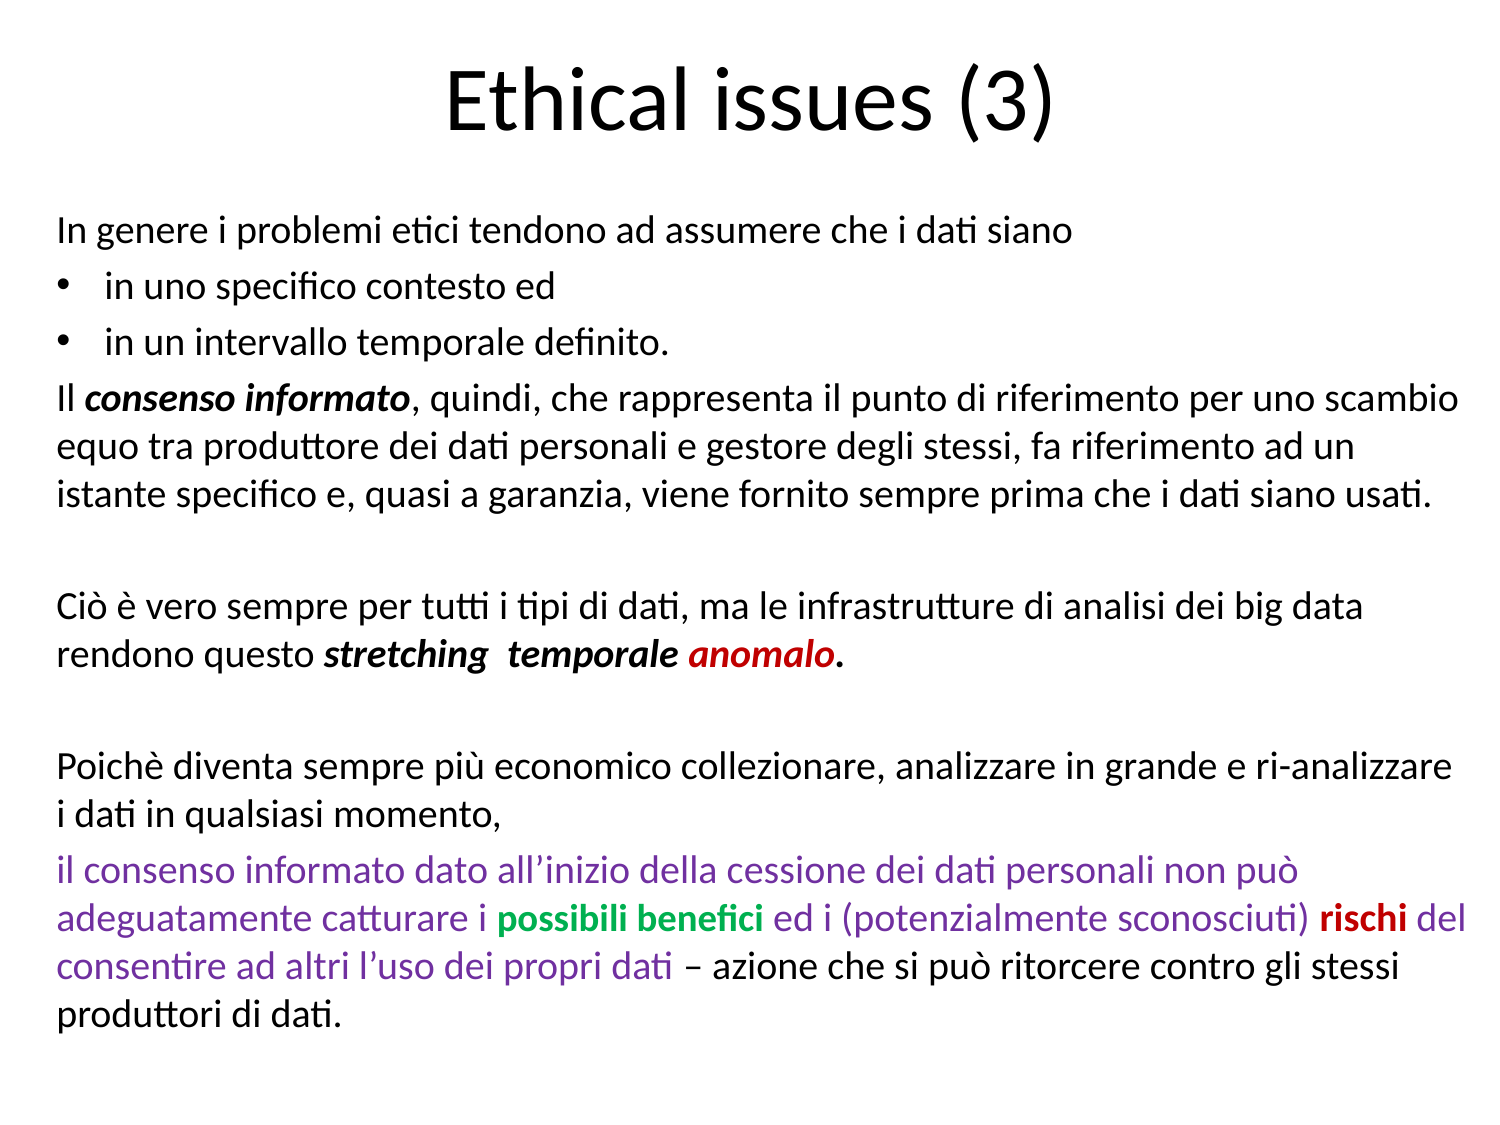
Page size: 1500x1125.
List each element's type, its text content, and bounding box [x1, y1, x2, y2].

list In genere i problemi etici tendono ad assumere che i dati siano in uno specifico contesto ed in un intervallo temporale definito. Il consenso informato, quindi, che rappresenta il punto di riferimento per uno scambio equo tra produttore dei dati personali e gestore degli stessi, fa riferimento ad un istante specifico e, quasi a garanzia, viene fornito sempre prima che i dati siano usati. Ciò è vero sempre per tutti i tipi di dati, ma le infrastrutture di analisi dei big data rendono questo stretching temporale anomalo. Poichè diventa sempre più economico collezionare, analizzare in grande e ri-analizzare i dati in qualsiasi momento, il consenso informato dato all’inizio della cessione dei dati personali non può adeguatamente catturare i possibili benefici ed i (potenzialmente sconosciuti) rischi del consentire ad altri l’uso dei propri dati – azione che si può ritorcere contro gli stessi produttori di dati. [41, 196, 1483, 1099]
title Ethical issues (3) [76, 0, 1427, 188]
